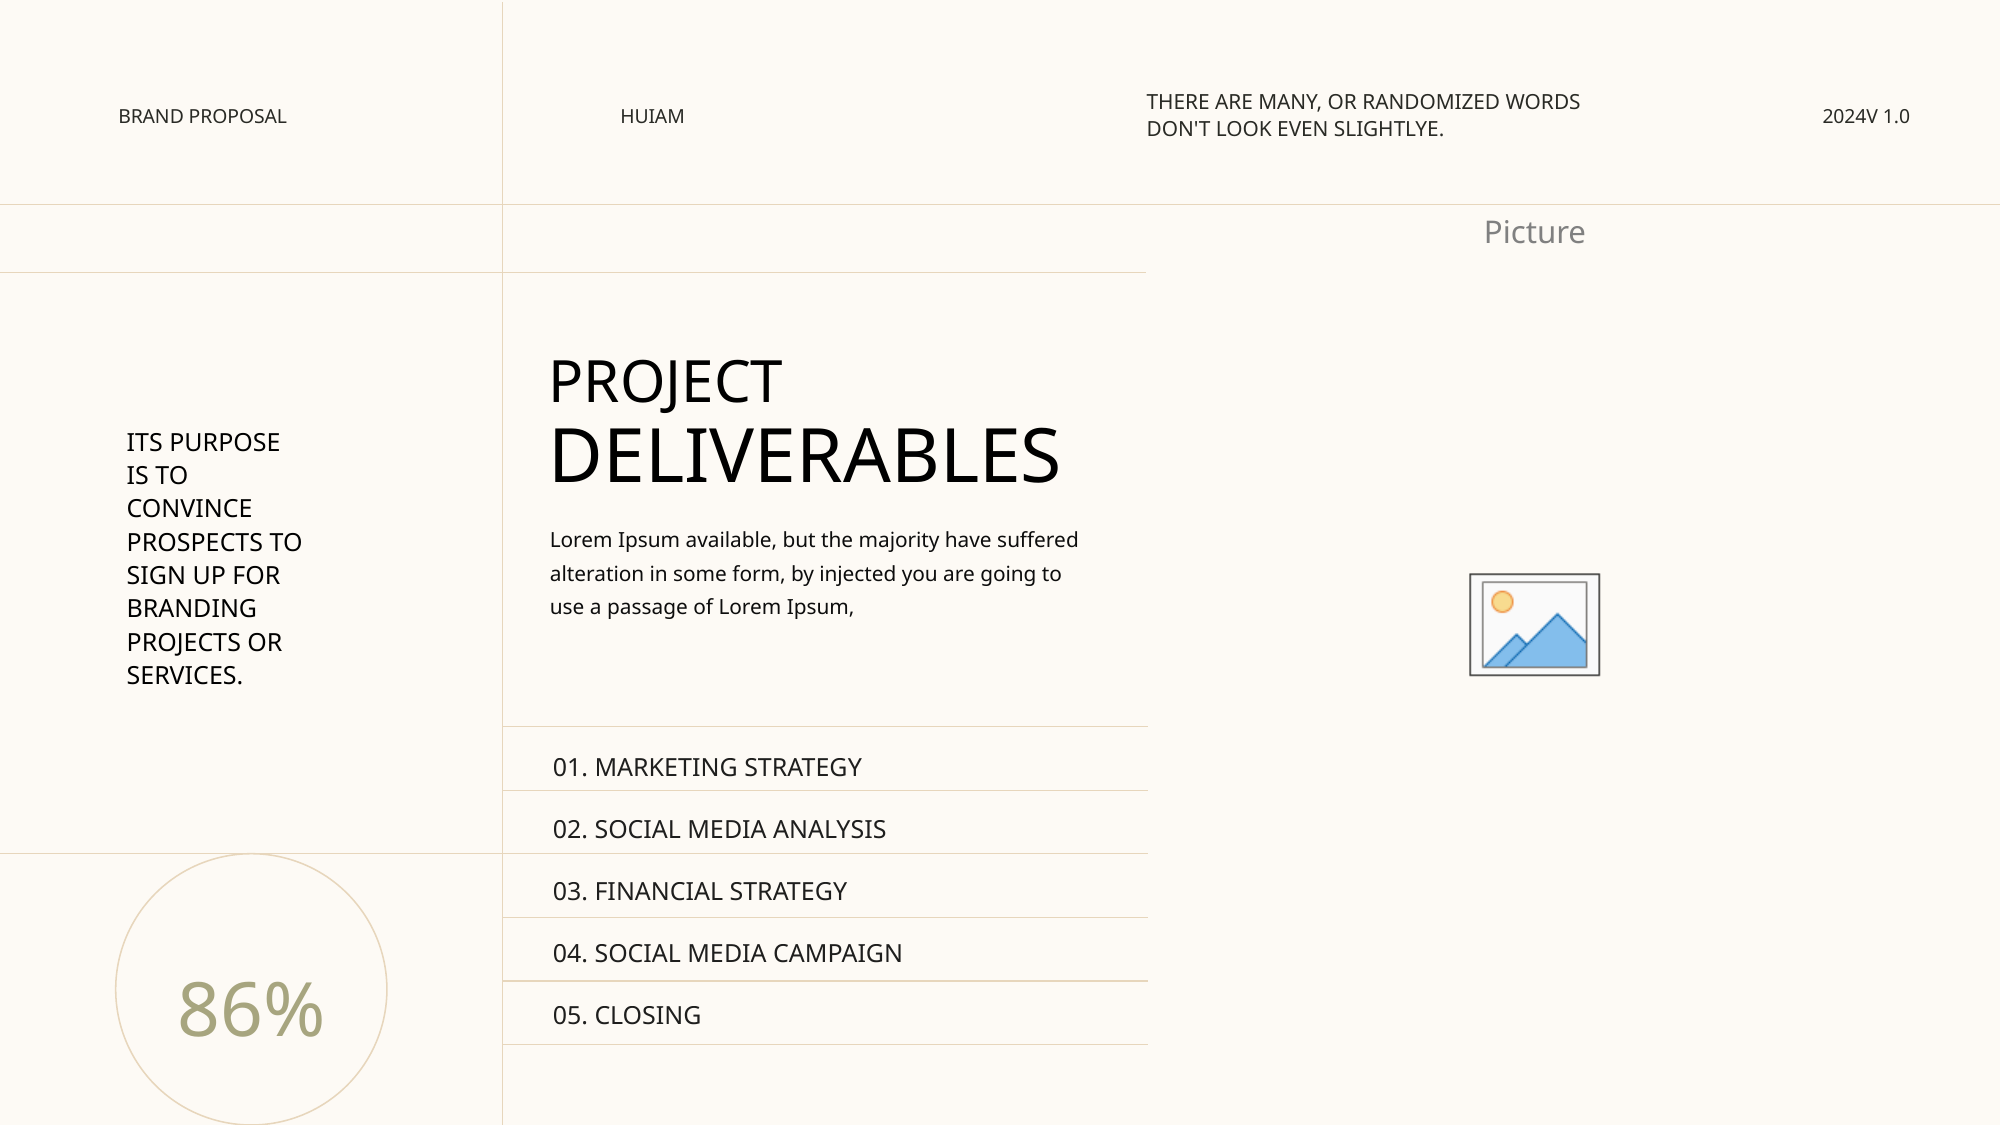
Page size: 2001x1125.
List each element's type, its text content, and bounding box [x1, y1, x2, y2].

text_box PROJECT [533, 291, 851, 422]
text_box HUIAM [605, 92, 881, 148]
text_box 02. SOCIAL MEDIA ANALYSIS [538, 806, 1030, 852]
text_box DELIVERABLES [533, 375, 1145, 505]
text_box 05. CLOSING [538, 992, 1007, 1037]
text_box BRAND PROPOSAL [103, 92, 379, 148]
text_box 04. SOCIAL MEDIA CAMPAIGN [538, 930, 1030, 975]
text_box 03. FINANCIAL STRATEGY [538, 868, 1007, 913]
picture [1145, 204, 1925, 1047]
text_box THERE ARE MANY, OR RANDOMIZED WORDS DON'T LOOK EVEN SLIGHTLYE. [1131, 78, 1639, 148]
text_box [114, 854, 388, 1125]
text_box Lorem Ipsum available, but the majority have suffered alteration in some form, by injected you are going to use a passage of Lorem Ipsum, [535, 511, 1111, 627]
text_box 01. MARKETING STRATEGY [538, 744, 1007, 790]
text_box ITS PURPOSE IS TO CONVINCE PROSPECTS TO SIGN UP FOR BRANDING PROJECTS OR SERVICES. [111, 415, 324, 697]
text_box 86% [150, 929, 353, 1059]
text_box 2024V 1.0 [1773, 92, 1930, 148]
